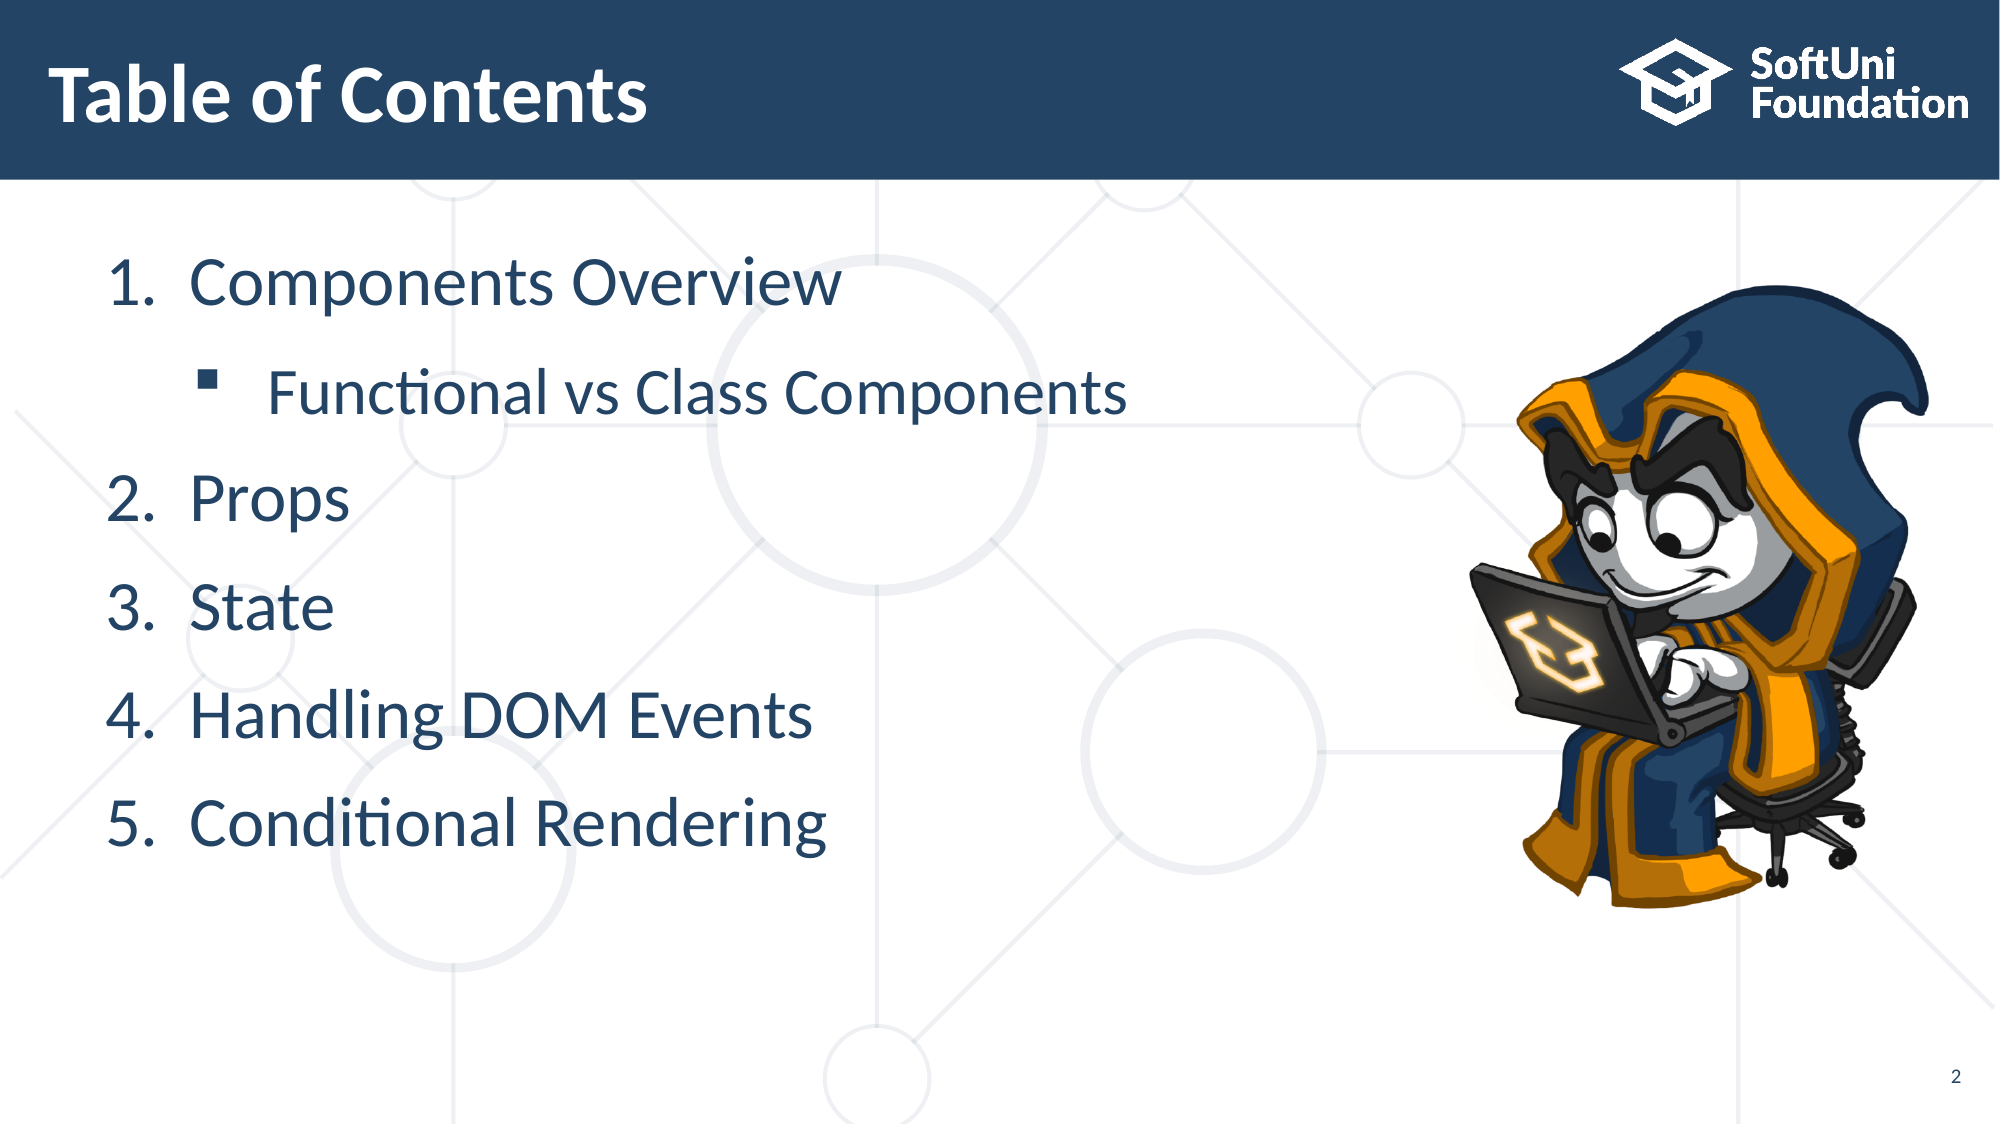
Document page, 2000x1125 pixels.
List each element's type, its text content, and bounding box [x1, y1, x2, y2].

picture [1618, 38, 1968, 126]
slide_number 2 [1896, 1049, 1968, 1101]
title Table of Contents [31, 16, 1591, 162]
list Components Overview Functional vs Class Components Props State Handling DOM Events Conditional Rendering [87, 230, 1225, 1025]
picture [1381, 224, 1968, 945]
